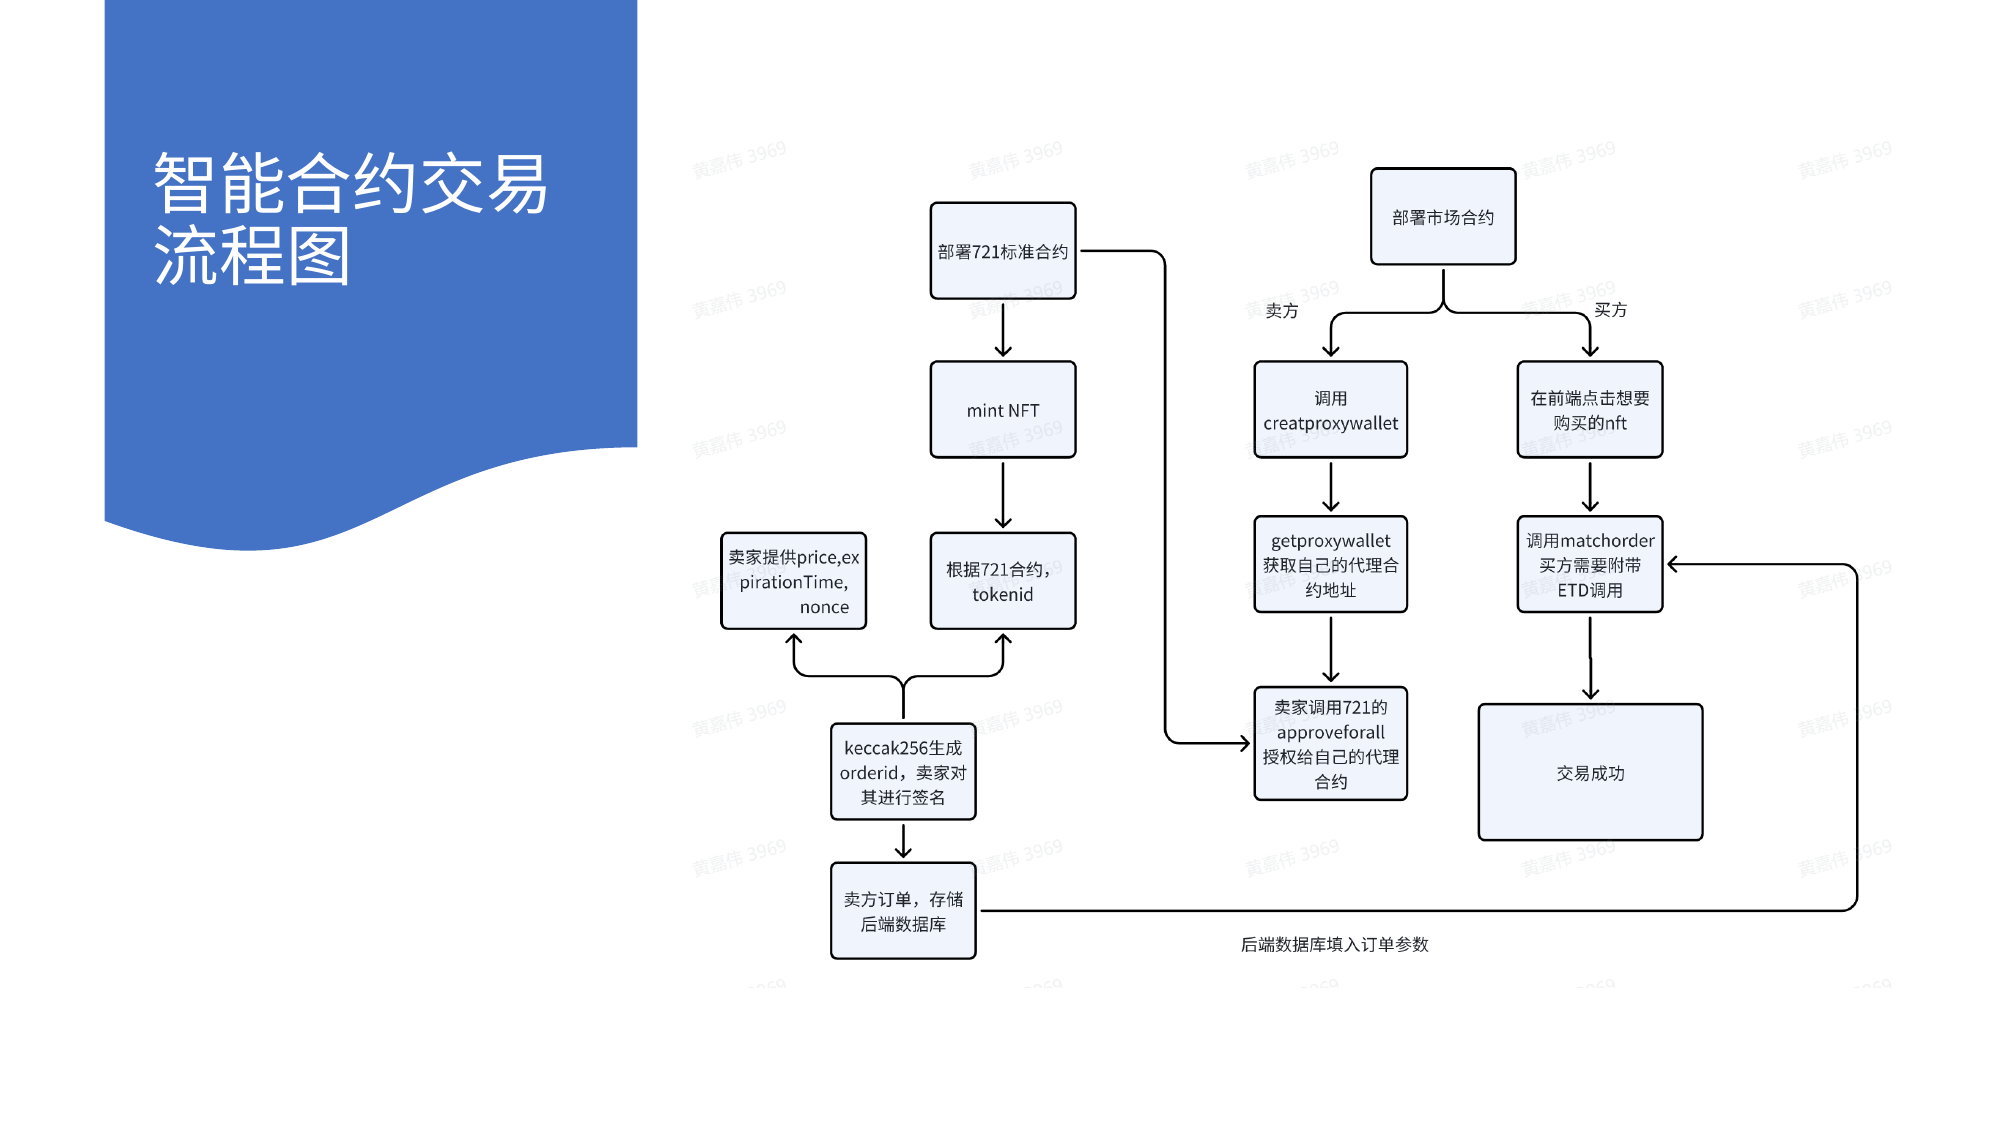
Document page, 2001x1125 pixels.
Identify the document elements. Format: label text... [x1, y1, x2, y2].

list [690, 137, 1896, 988]
title 智能合约交易流程图 [137, 28, 604, 417]
text_box [103, 0, 639, 552]
